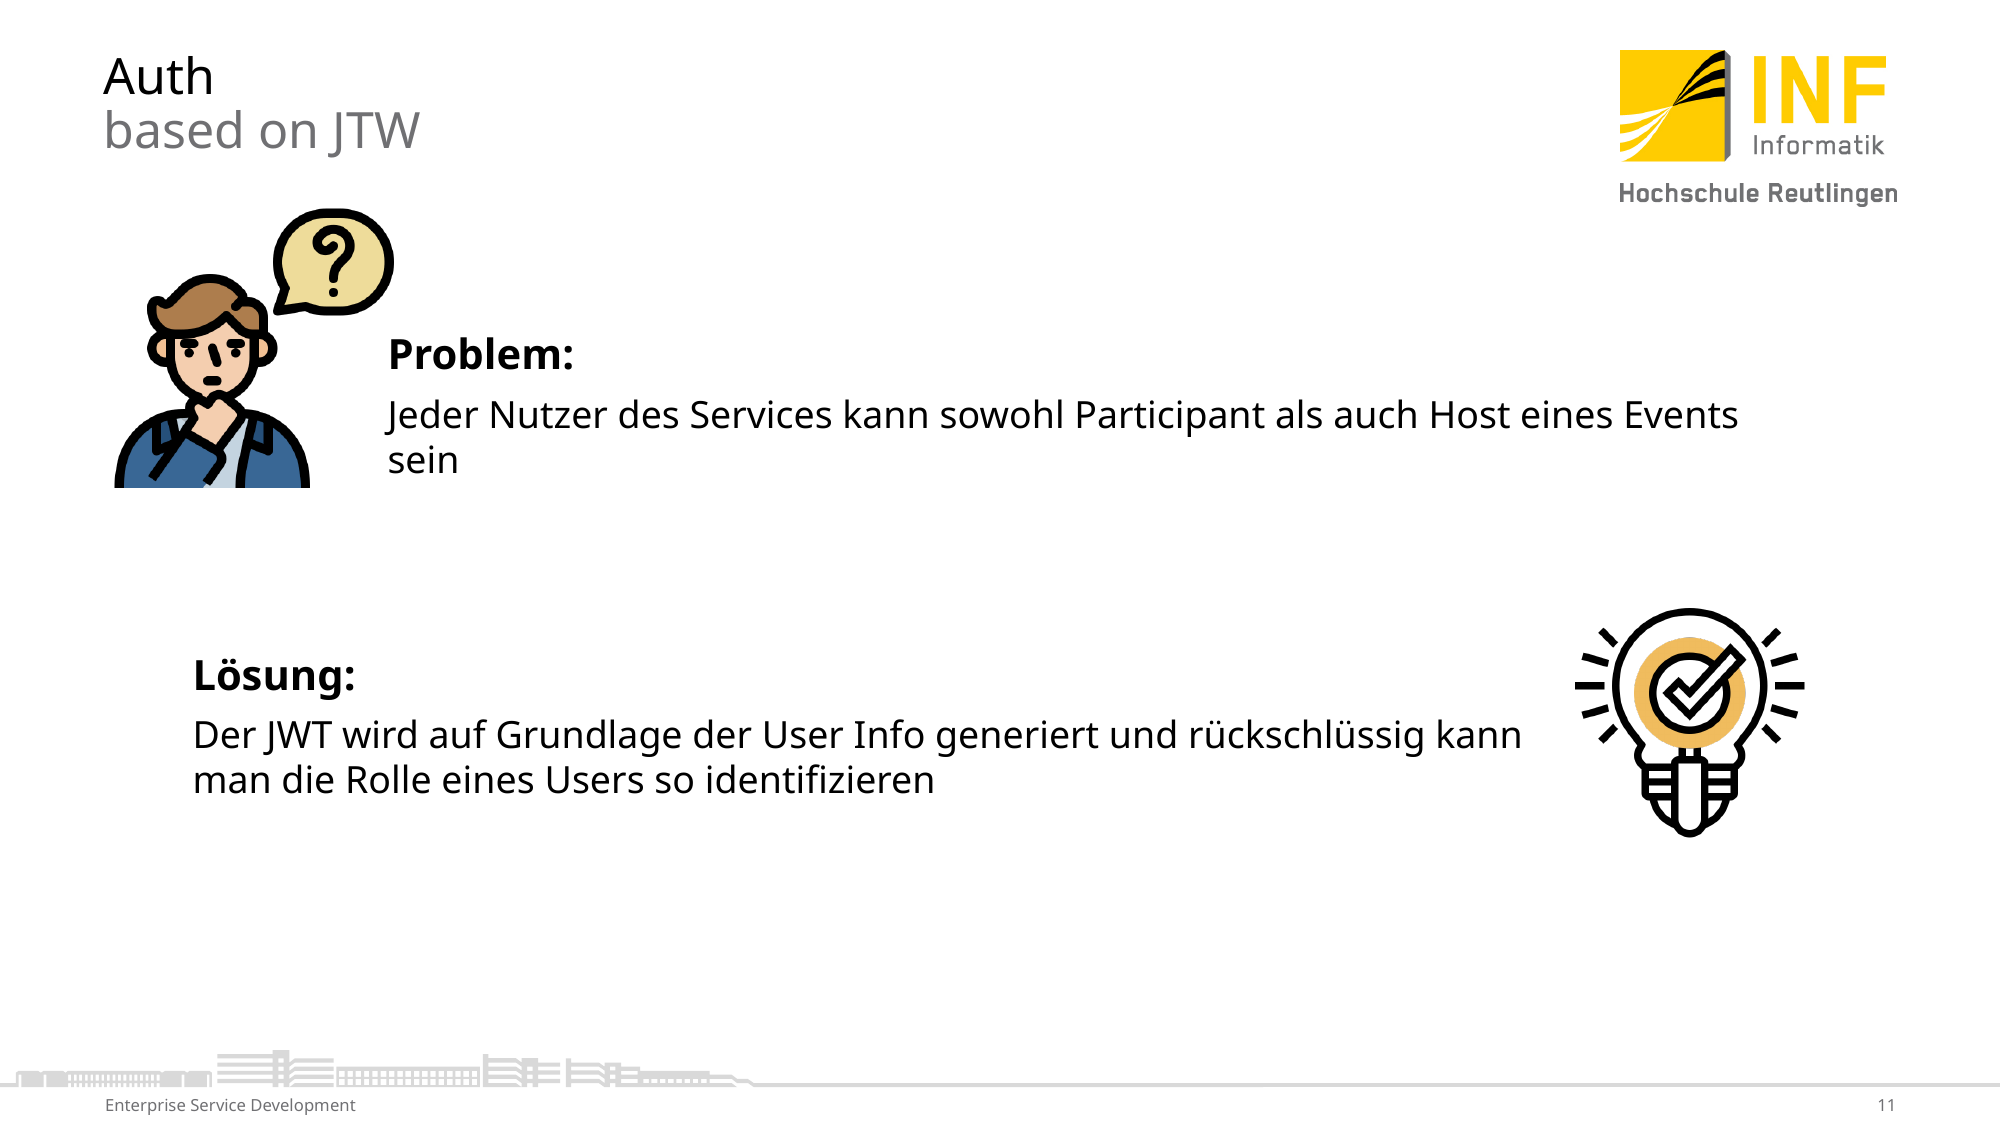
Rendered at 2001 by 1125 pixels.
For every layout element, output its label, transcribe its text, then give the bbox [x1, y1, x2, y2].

list Problem: Jeder Nutzer des Services kann sowohl Participant als auch Host eines Events sein [409, 328, 1757, 441]
footer Enterprise Service Development [105, 1087, 1576, 1125]
slide_number 11 [1752, 1087, 1897, 1125]
picture [104, 199, 404, 498]
picture [1620, 50, 1897, 207]
title Auth based on JTW [103, 51, 1473, 164]
text_box Lösung: Der JWT wird auf Grundlage der User Info generiert und rückschlüssig kann man die Rolle eines Users so identifizieren [192, 648, 1562, 823]
picture [1571, 604, 1808, 841]
